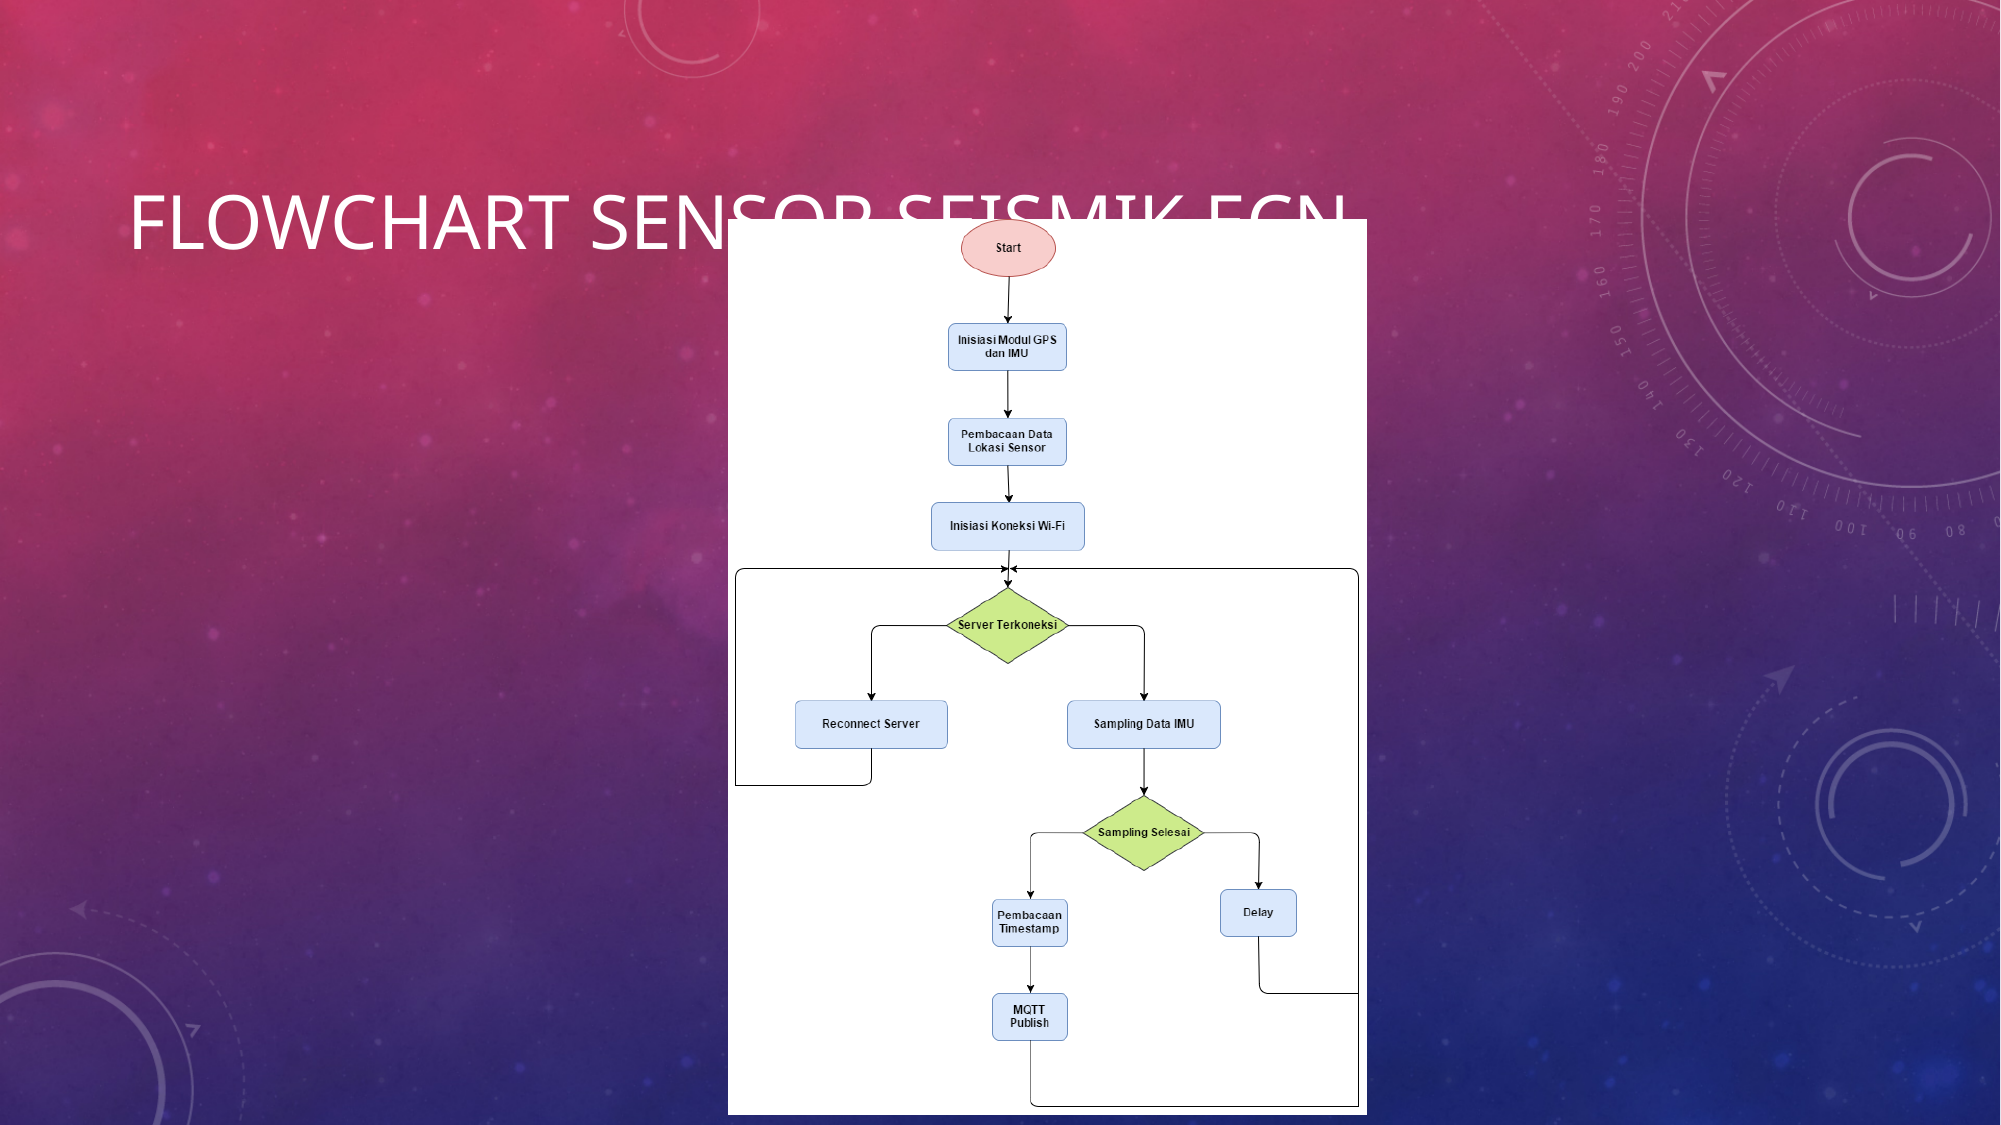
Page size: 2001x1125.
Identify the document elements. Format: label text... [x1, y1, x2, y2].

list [728, 219, 1367, 1116]
title Flowchart Sensor Seismik ECN [112, 99, 1775, 339]
picture [0, 0, 2001, 1125]
